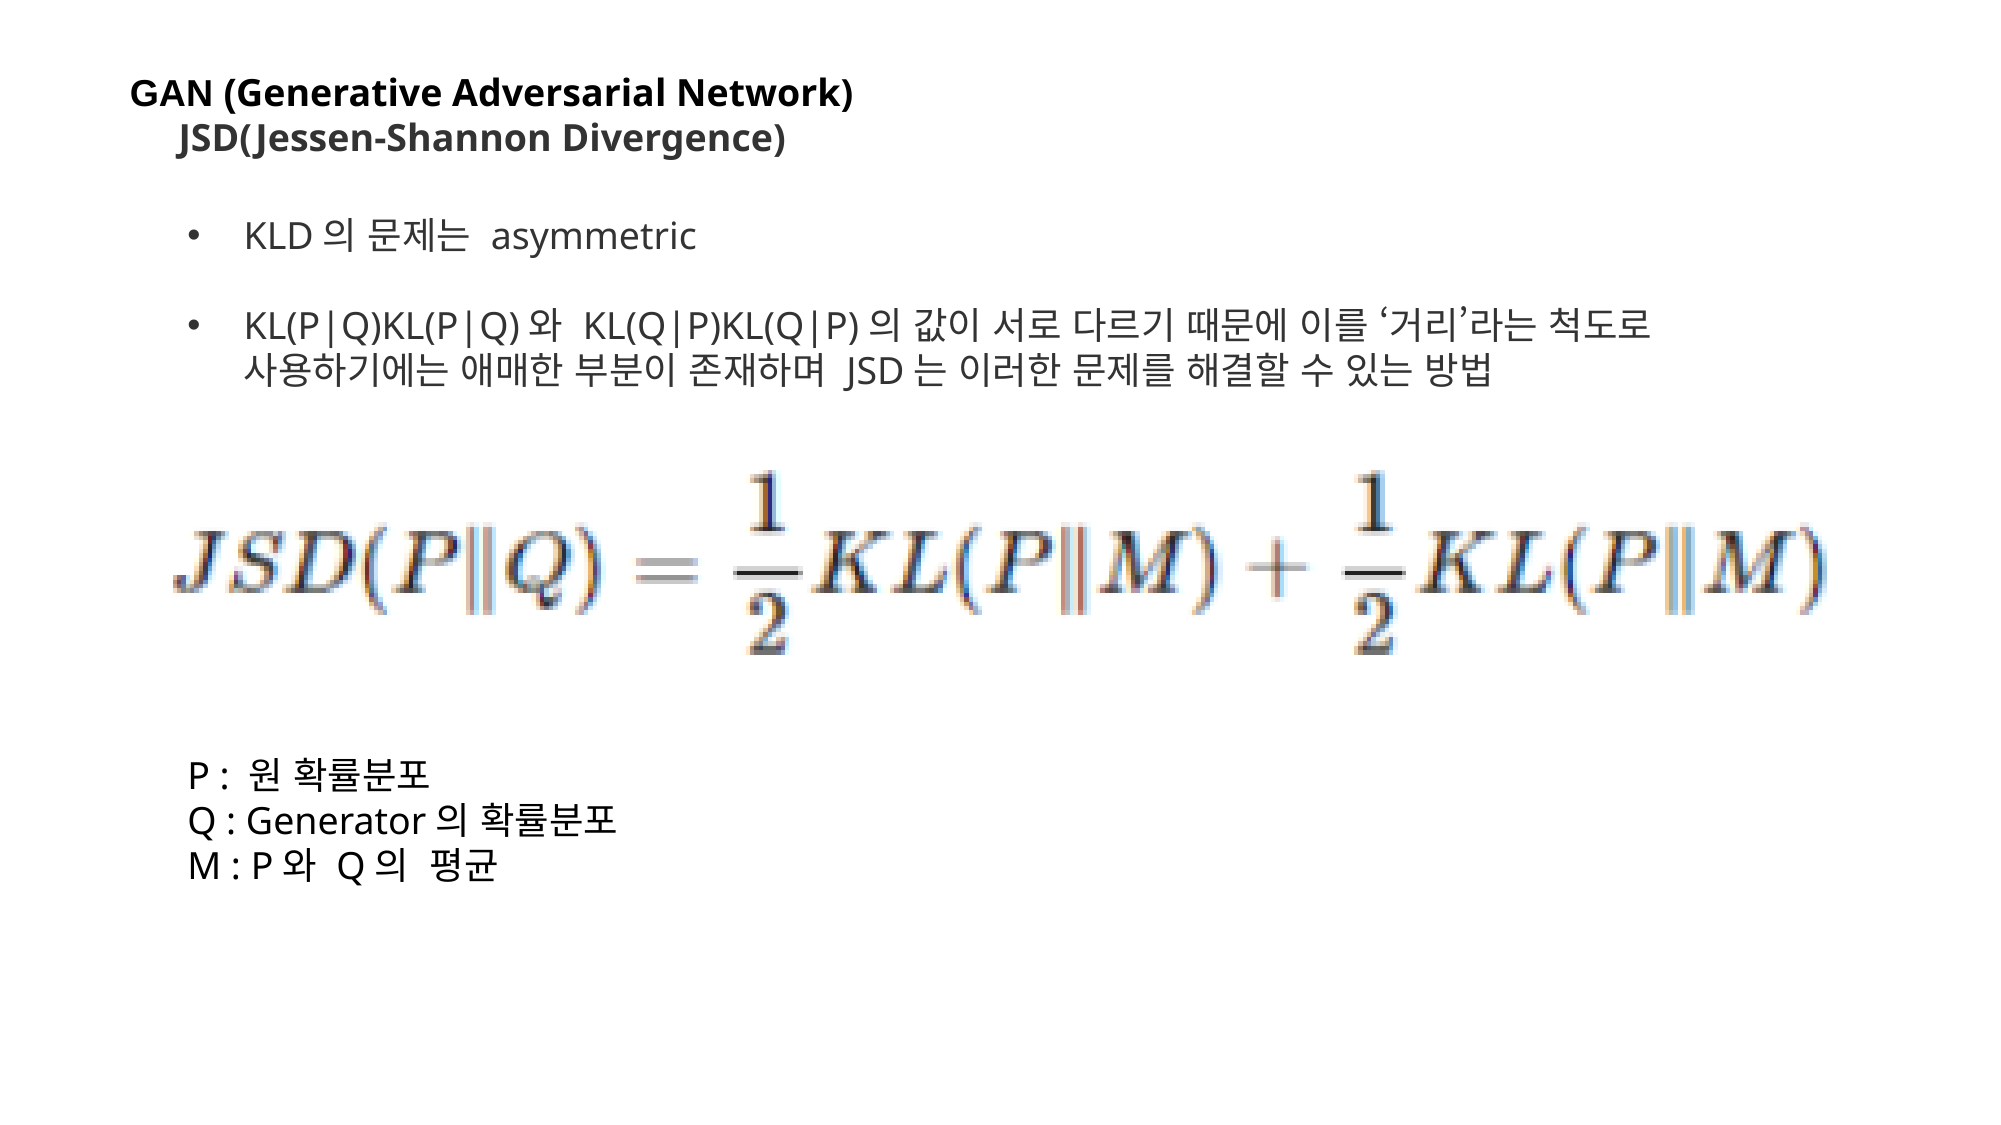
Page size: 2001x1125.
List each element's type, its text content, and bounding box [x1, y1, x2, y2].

text_box KLD의 문제는 asymmetric KL(P|Q)KL(P|Q)와 KL(Q|P)KL(Q|P)의 값이 서로 다르기 때문에 이를 ‘거리’라는 척도로 사용하기에는 애매한 부분이 존재하며 JSD는 이러한 문제를 해결할 수 있는 방법 P : 원 확률분포 Q : Generator의 확률분포 M : P와 Q의 평균 [172, 204, 1830, 895]
text_box GAN (Generative Adversarial Network) JSD(Jessen-Shannon Divergence) [114, 61, 1000, 167]
picture [173, 470, 1827, 655]
